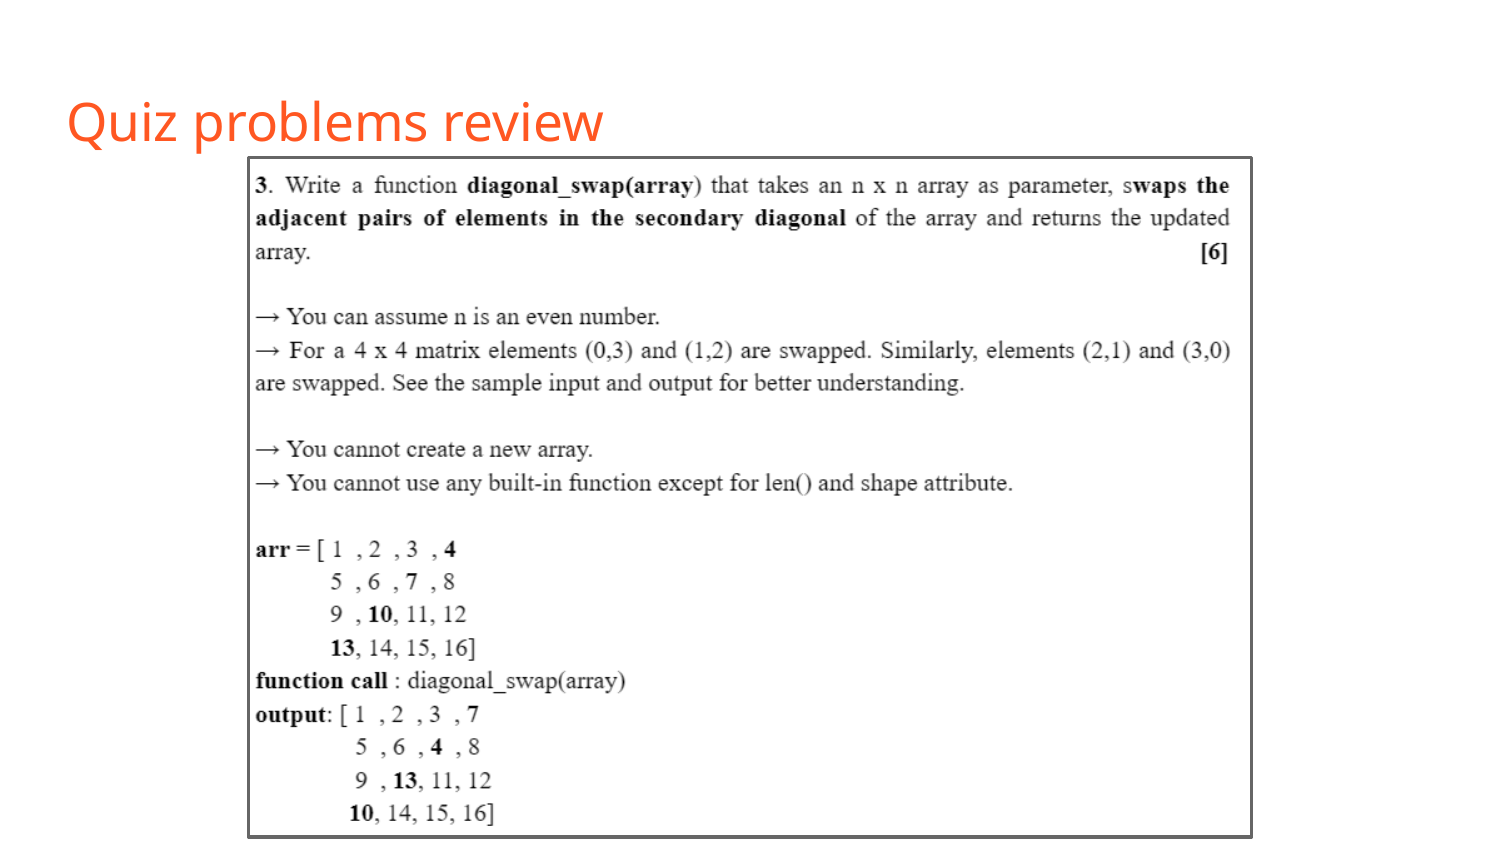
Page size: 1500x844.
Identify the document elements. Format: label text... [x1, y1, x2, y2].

title Quiz problems review [51, 72, 1449, 167]
picture [249, 158, 1251, 836]
